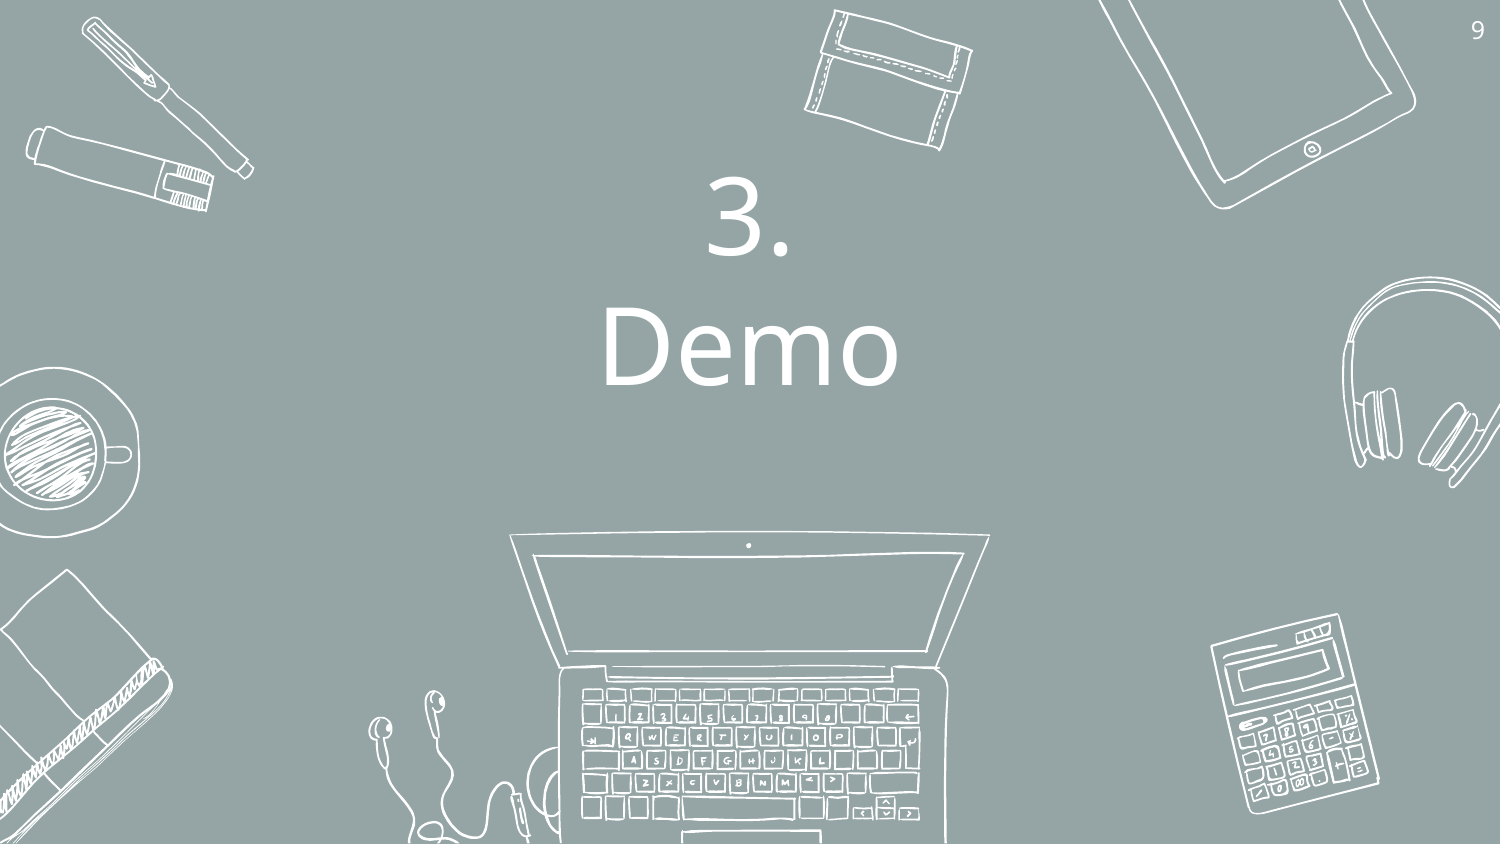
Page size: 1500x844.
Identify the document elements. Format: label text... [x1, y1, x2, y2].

title 3. Demo [255, 231, 1245, 422]
slide_number 9 [1435, 0, 1500, 53]
